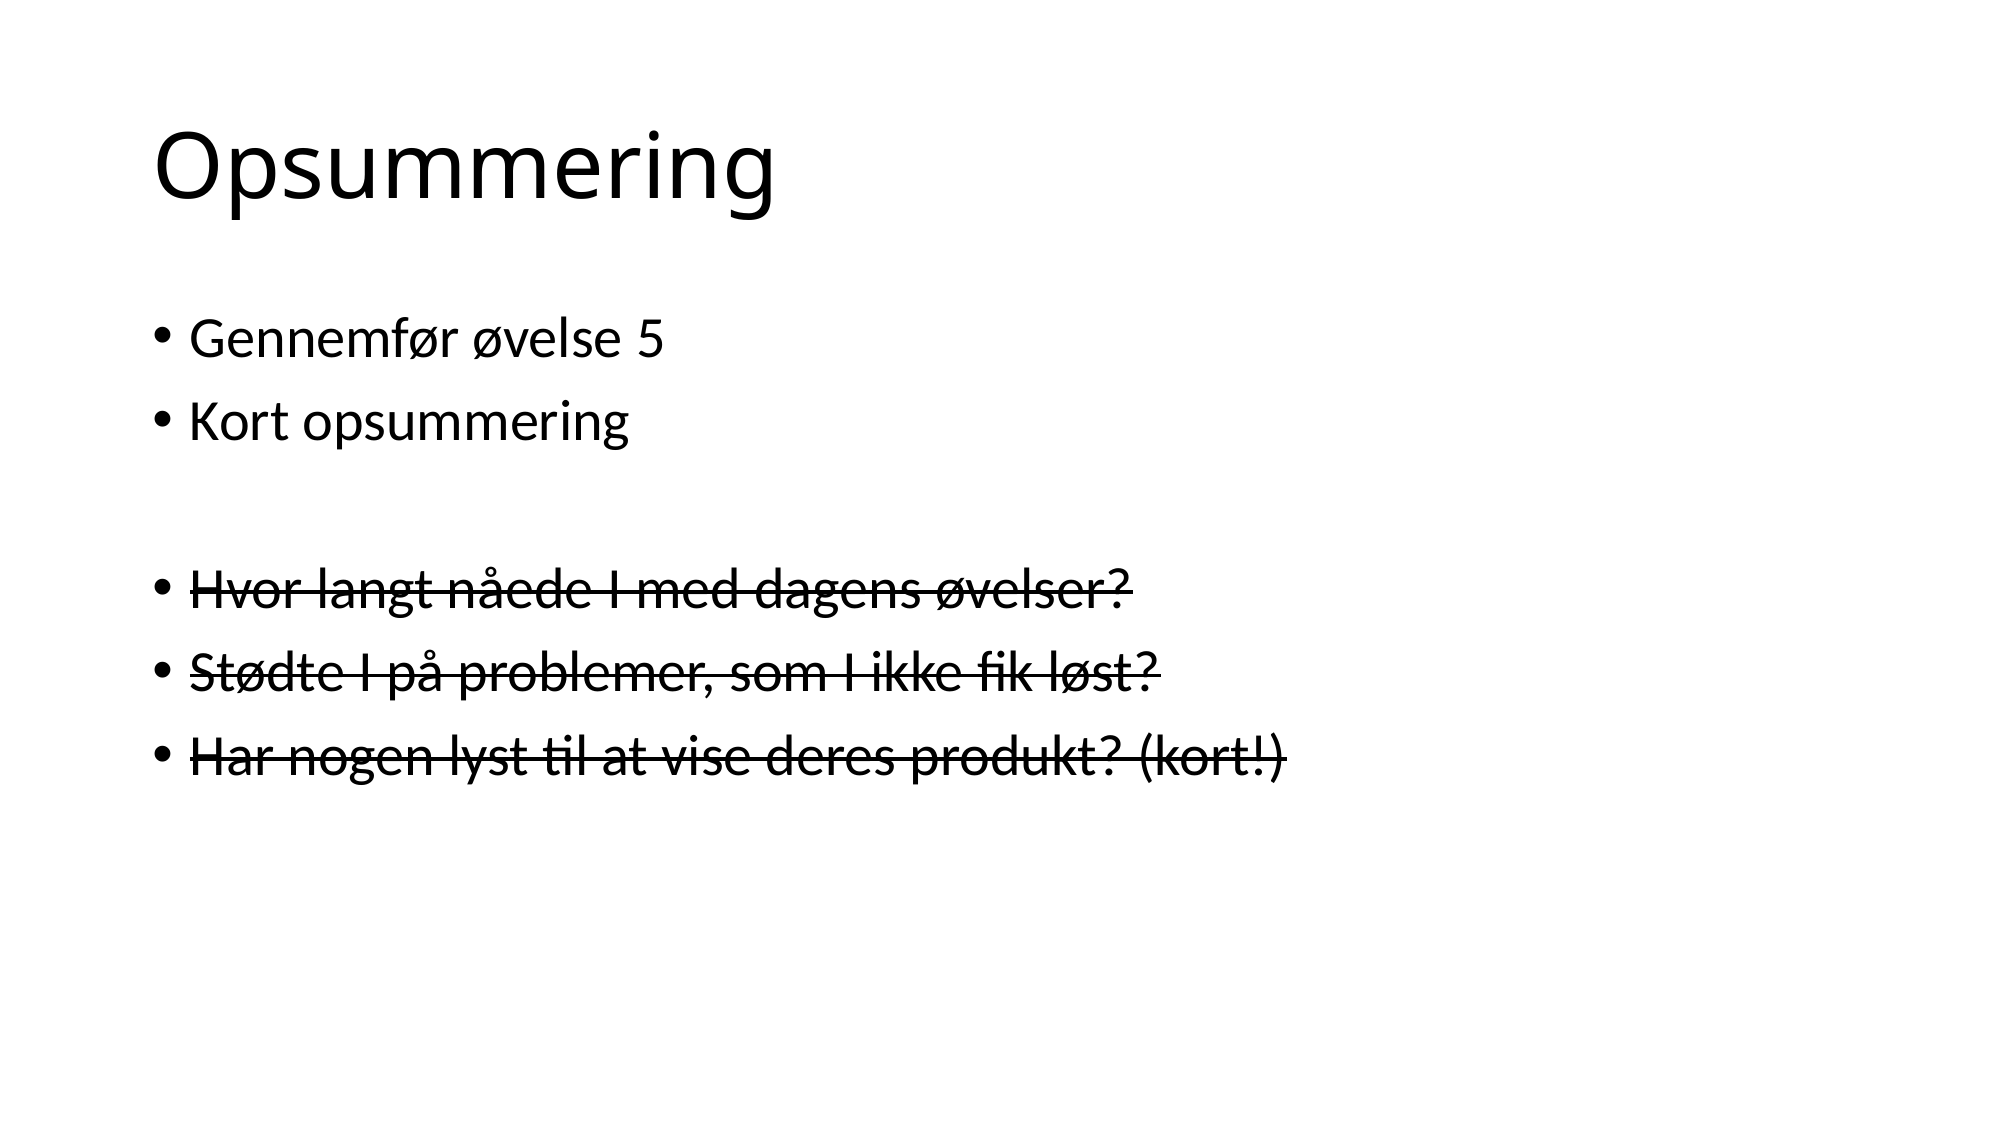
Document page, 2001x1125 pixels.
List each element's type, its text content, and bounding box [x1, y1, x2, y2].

title Opsummering [137, 59, 1863, 278]
list Gennemfør øvelse 5 Kort opsummering Hvor langt nåede I med dagens øvelser? Stødte I på problemer, som I ikke fik løst? Har nogen lyst til at vise deres produkt? (kort!) [137, 299, 1863, 1014]
